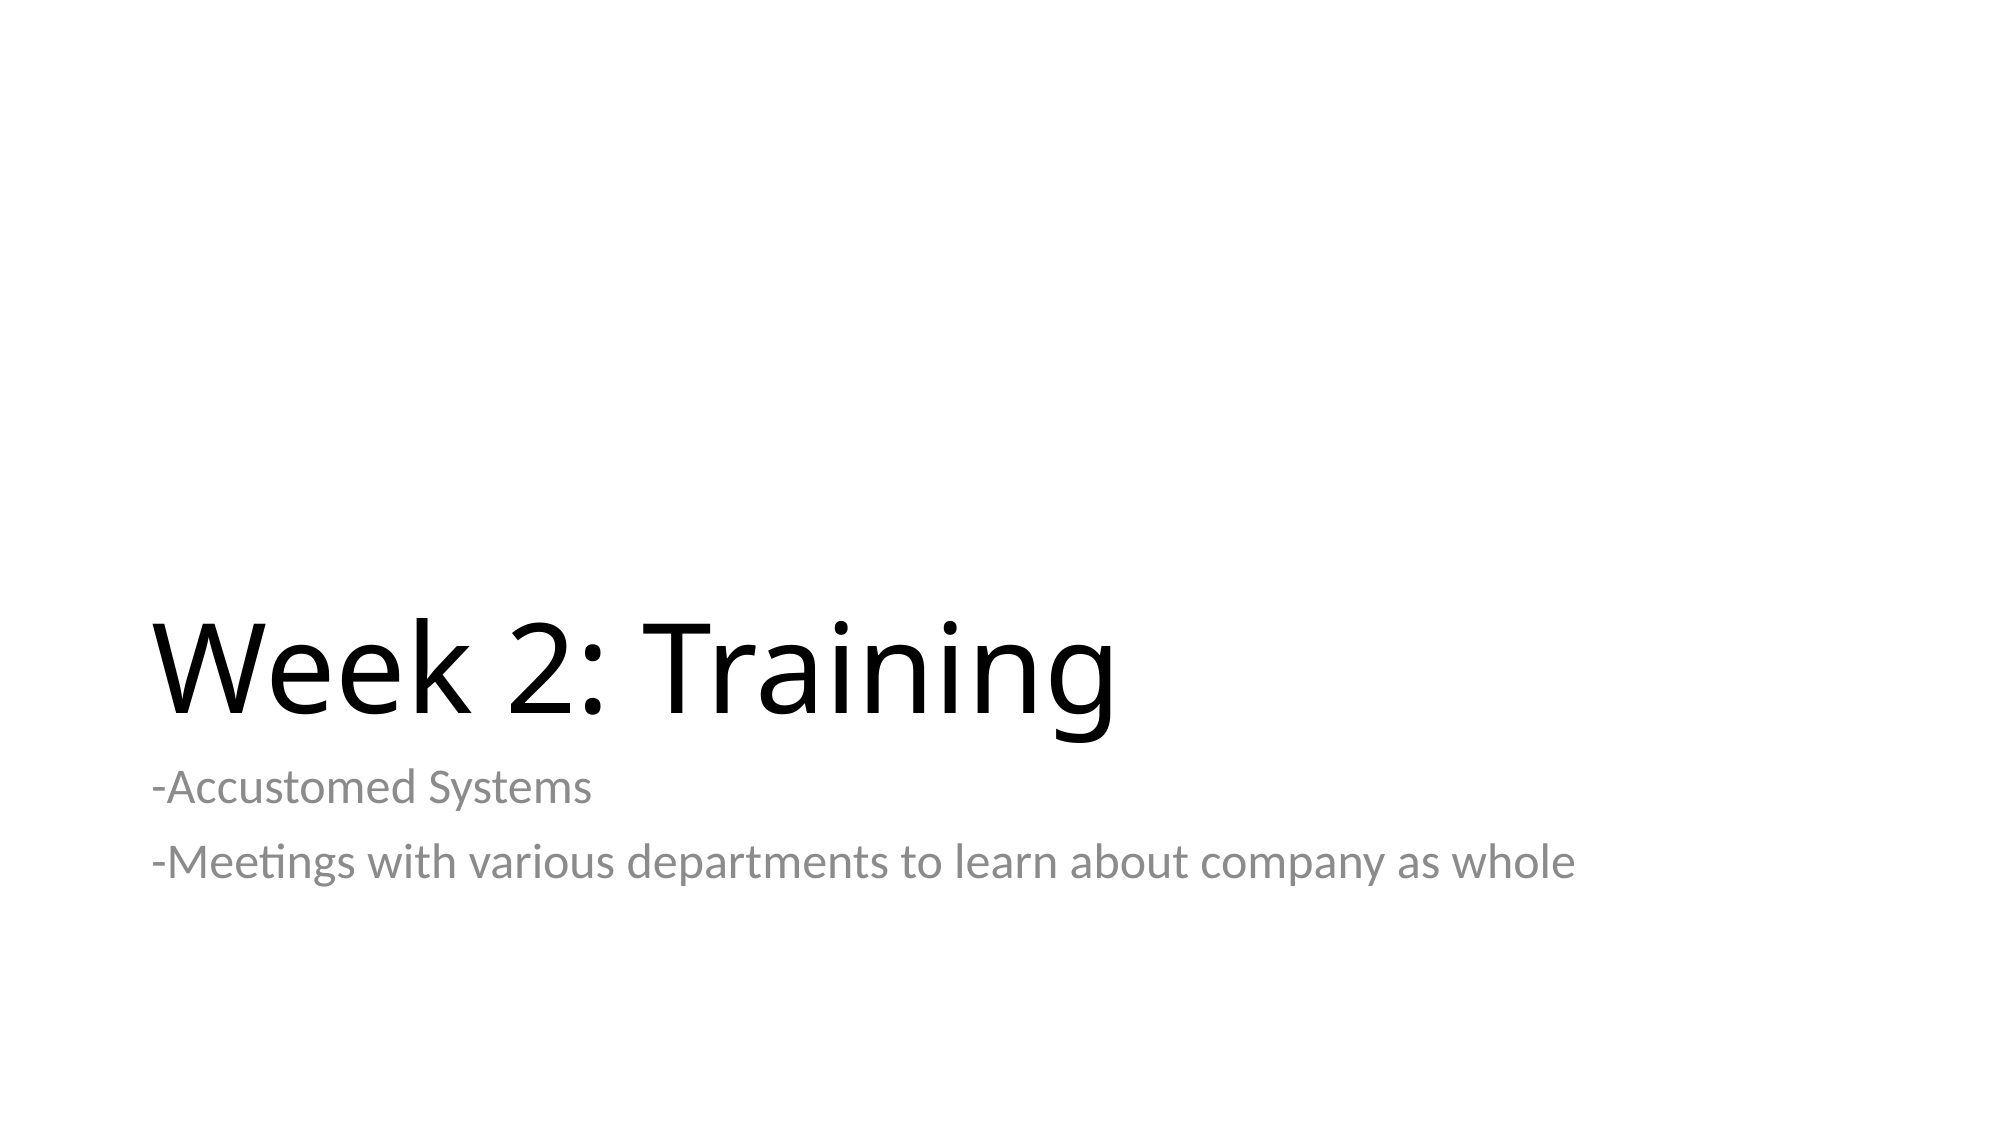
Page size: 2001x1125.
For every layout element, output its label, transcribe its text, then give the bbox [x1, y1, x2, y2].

list -Accustomed Systems -Meetings with various departments to learn about company as whole [136, 752, 1862, 999]
title Week 2: Training [136, 280, 1862, 749]
